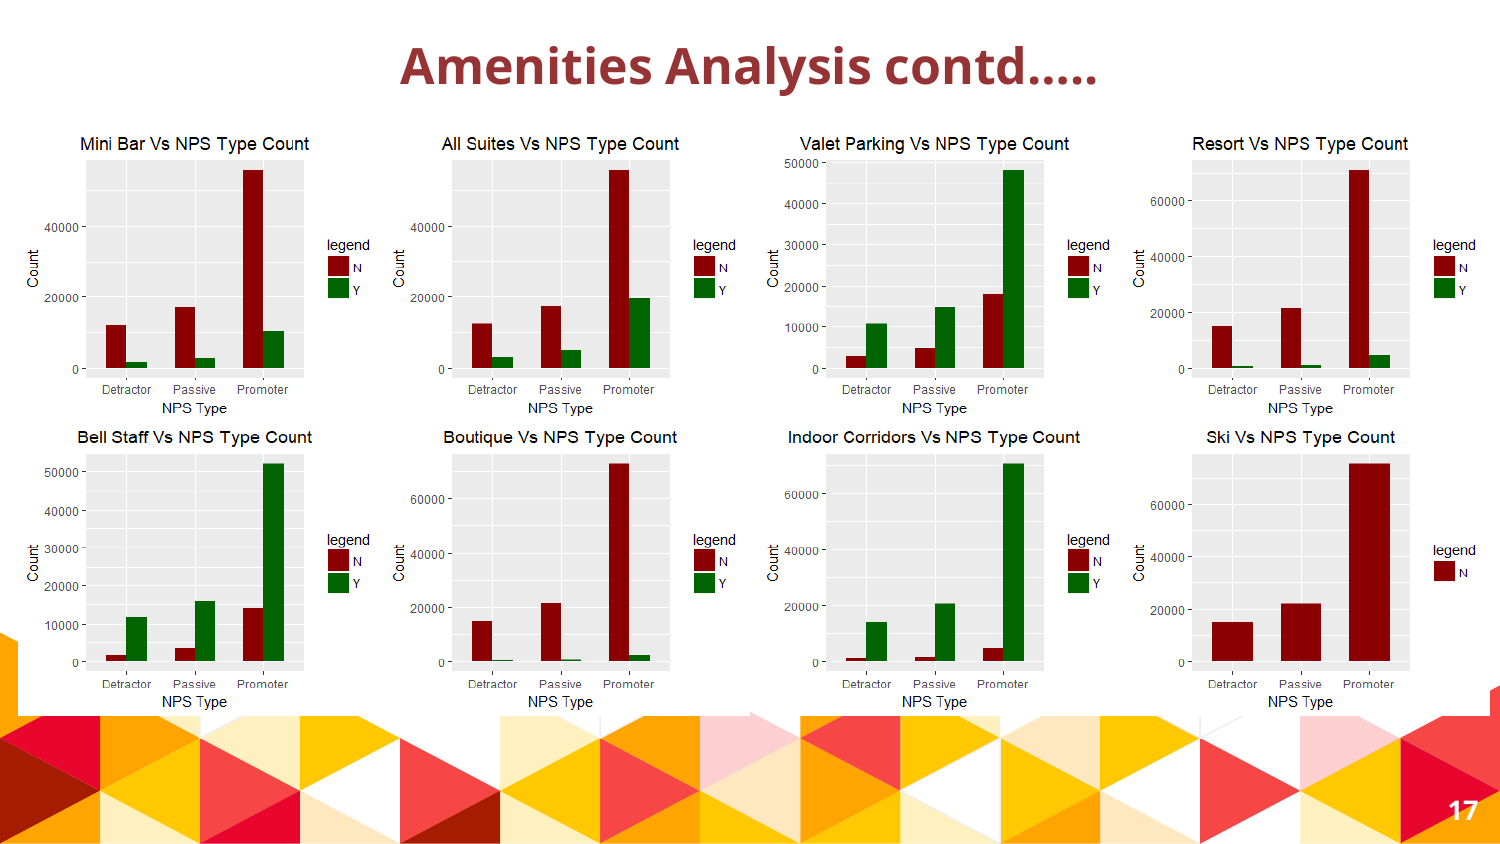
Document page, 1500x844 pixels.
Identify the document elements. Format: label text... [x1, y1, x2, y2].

picture [758, 128, 1490, 716]
slide_number 17 [1403, 779, 1494, 844]
picture [18, 128, 751, 716]
title Amenities Analysis contd….. [0, 0, 1500, 110]
